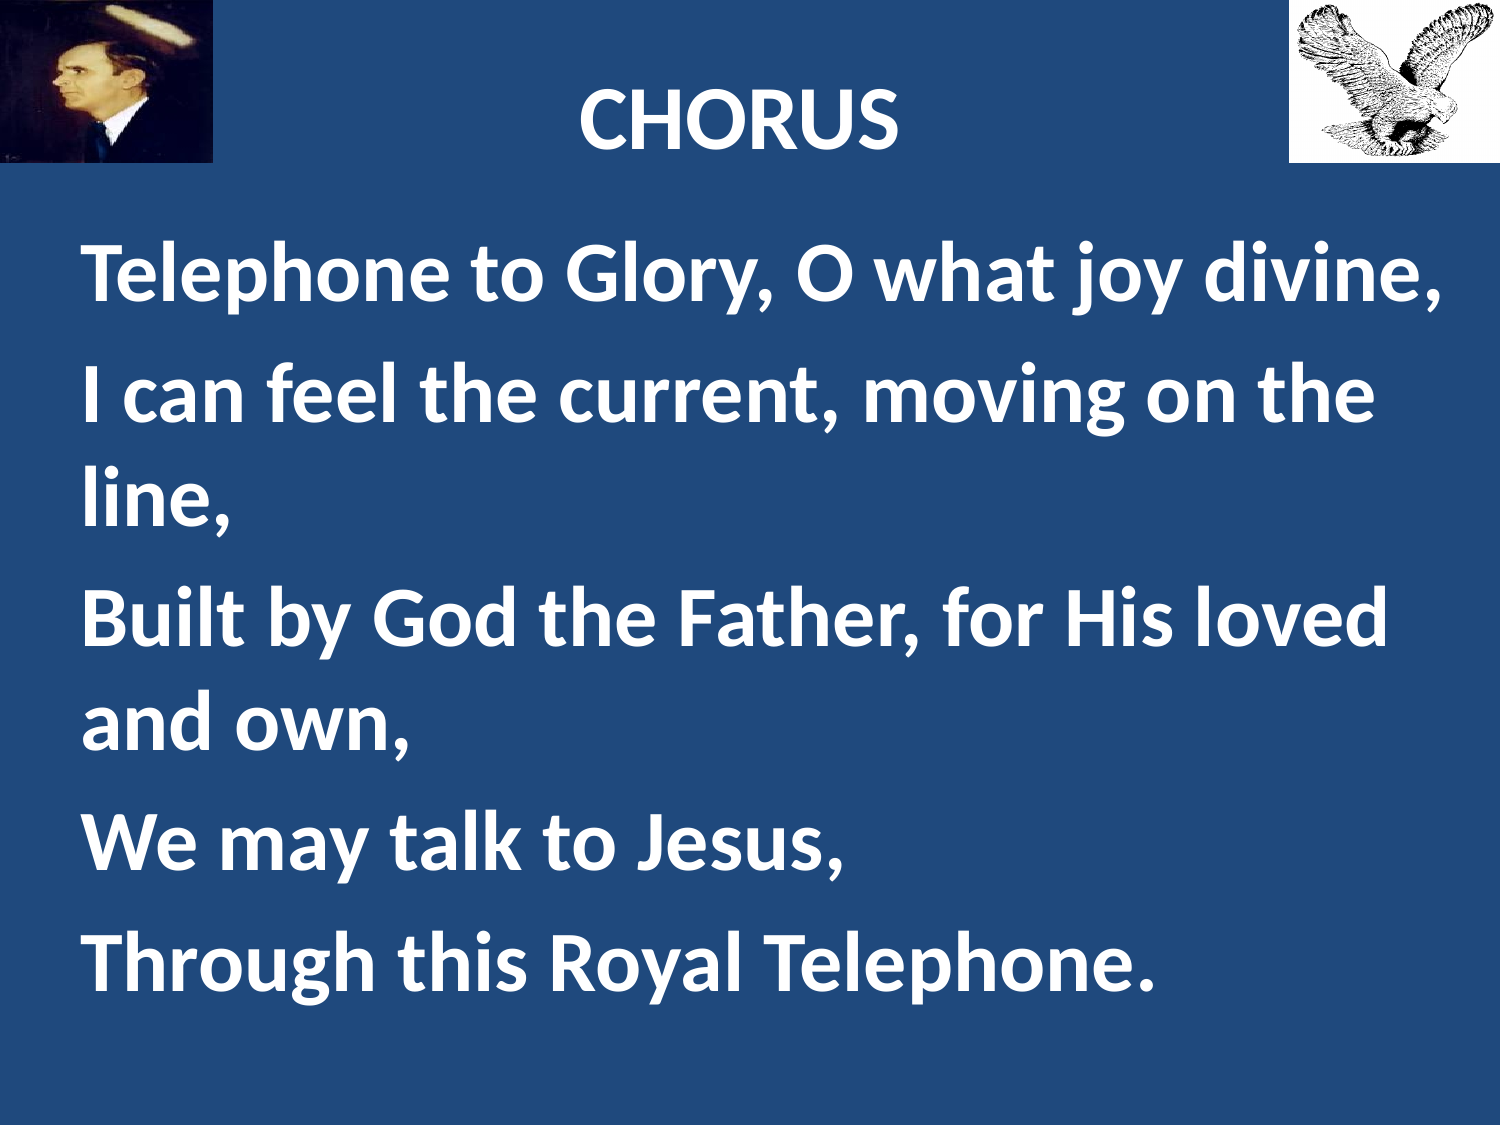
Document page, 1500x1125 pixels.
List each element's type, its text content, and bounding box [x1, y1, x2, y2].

picture [0, 0, 213, 163]
picture [1288, 0, 1500, 163]
list Telephone to Glory, O what joy divine, I can feel the current, moving on the line, Built by God the Father, for His loved and own, We may talk to Jesus, Through this Royal Telephone. [64, 208, 1483, 1083]
title CHORUS [64, 19, 1415, 207]
